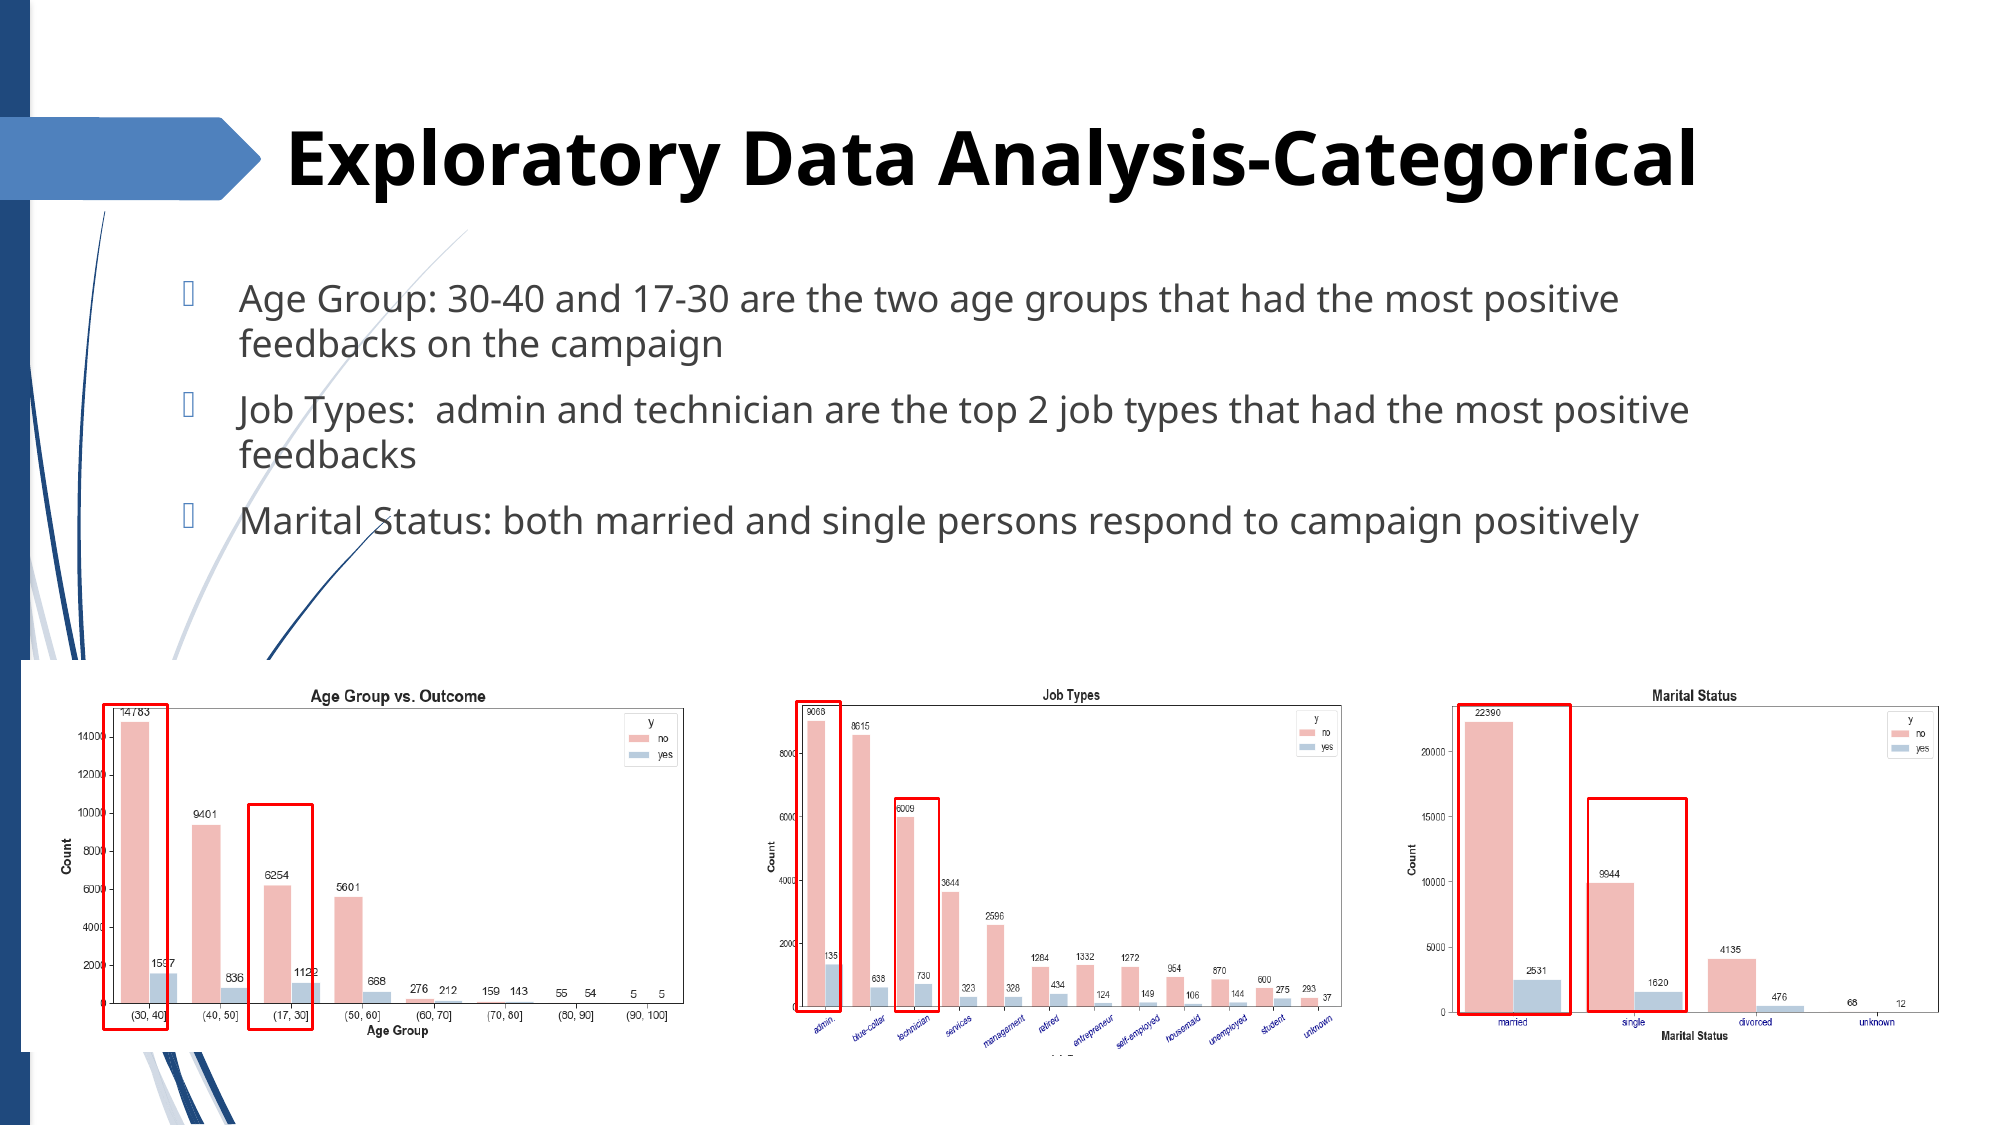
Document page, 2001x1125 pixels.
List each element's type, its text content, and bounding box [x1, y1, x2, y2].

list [715, 657, 1372, 1056]
text_box Age Group: 30-40 and 17-30 are the two age groups that had the most positive feedbacks on the campaign Job Types: admin and technician are the top 2 job types that had the most positive feedbacks Marital Status: both married and single persons respond to campaign positively [167, 267, 1711, 580]
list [21, 660, 757, 1053]
picture [1372, 657, 2000, 1062]
title Exploratory Data Analysis-Categorical [270, 102, 1898, 209]
